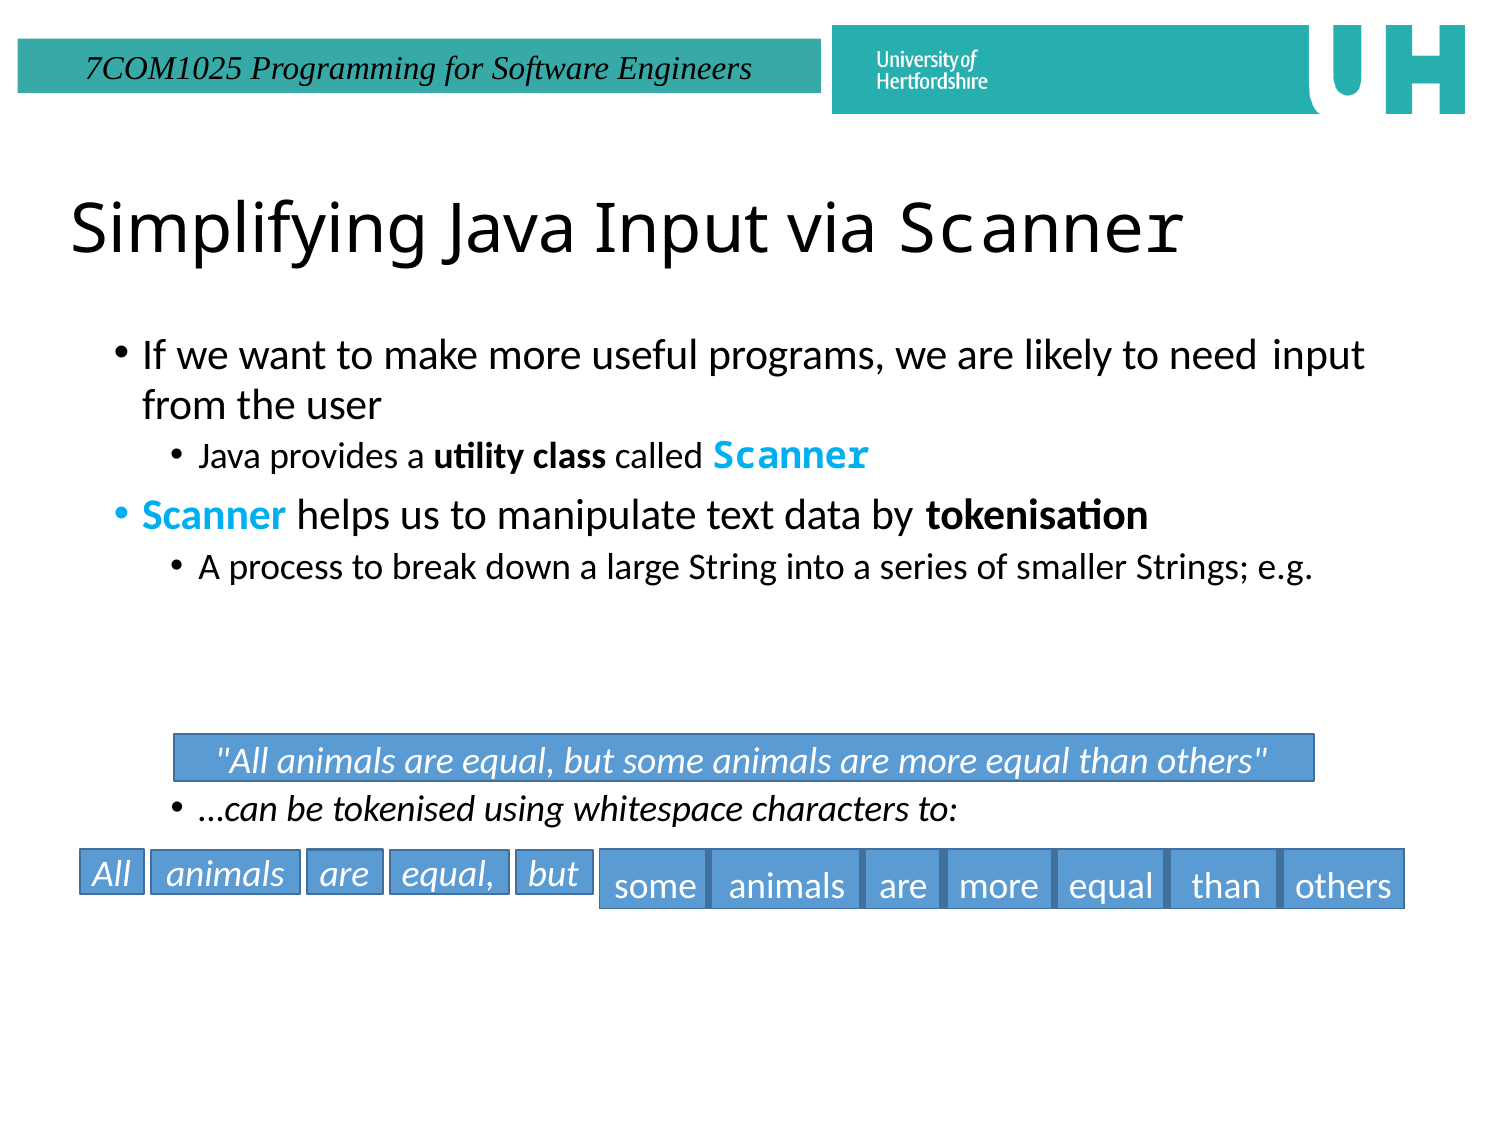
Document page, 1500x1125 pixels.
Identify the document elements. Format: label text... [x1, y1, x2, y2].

text_box are [307, 849, 383, 894]
text_box If we want to make more useful programs, we are likely to need input from the user Java provides a utility class called Scanner Scanner helps us to manipulate text data by tokenisation A process to break down a large String into a series of smaller Strings; e.g. [112, 328, 1376, 588]
table_header are [866, 850, 939, 908]
table_header equal [1058, 850, 1163, 908]
table_header animals [712, 850, 859, 908]
text_box animals [151, 849, 301, 895]
picture [832, 25, 1465, 114]
text_box "All animals are equal, but some animals are more equal than others" [174, 733, 1315, 781]
text_box but [516, 849, 594, 895]
text_box All [80, 849, 145, 894]
table_header some [600, 850, 705, 908]
text_box …can be tokenised using whitespace characters to: [169, 784, 968, 830]
text_box equal, [389, 849, 510, 895]
table_header more [948, 850, 1051, 908]
table_header than [1171, 850, 1276, 908]
title Simplifying Java Input via Scanner [69, 130, 1289, 319]
table_header others [1284, 850, 1403, 908]
